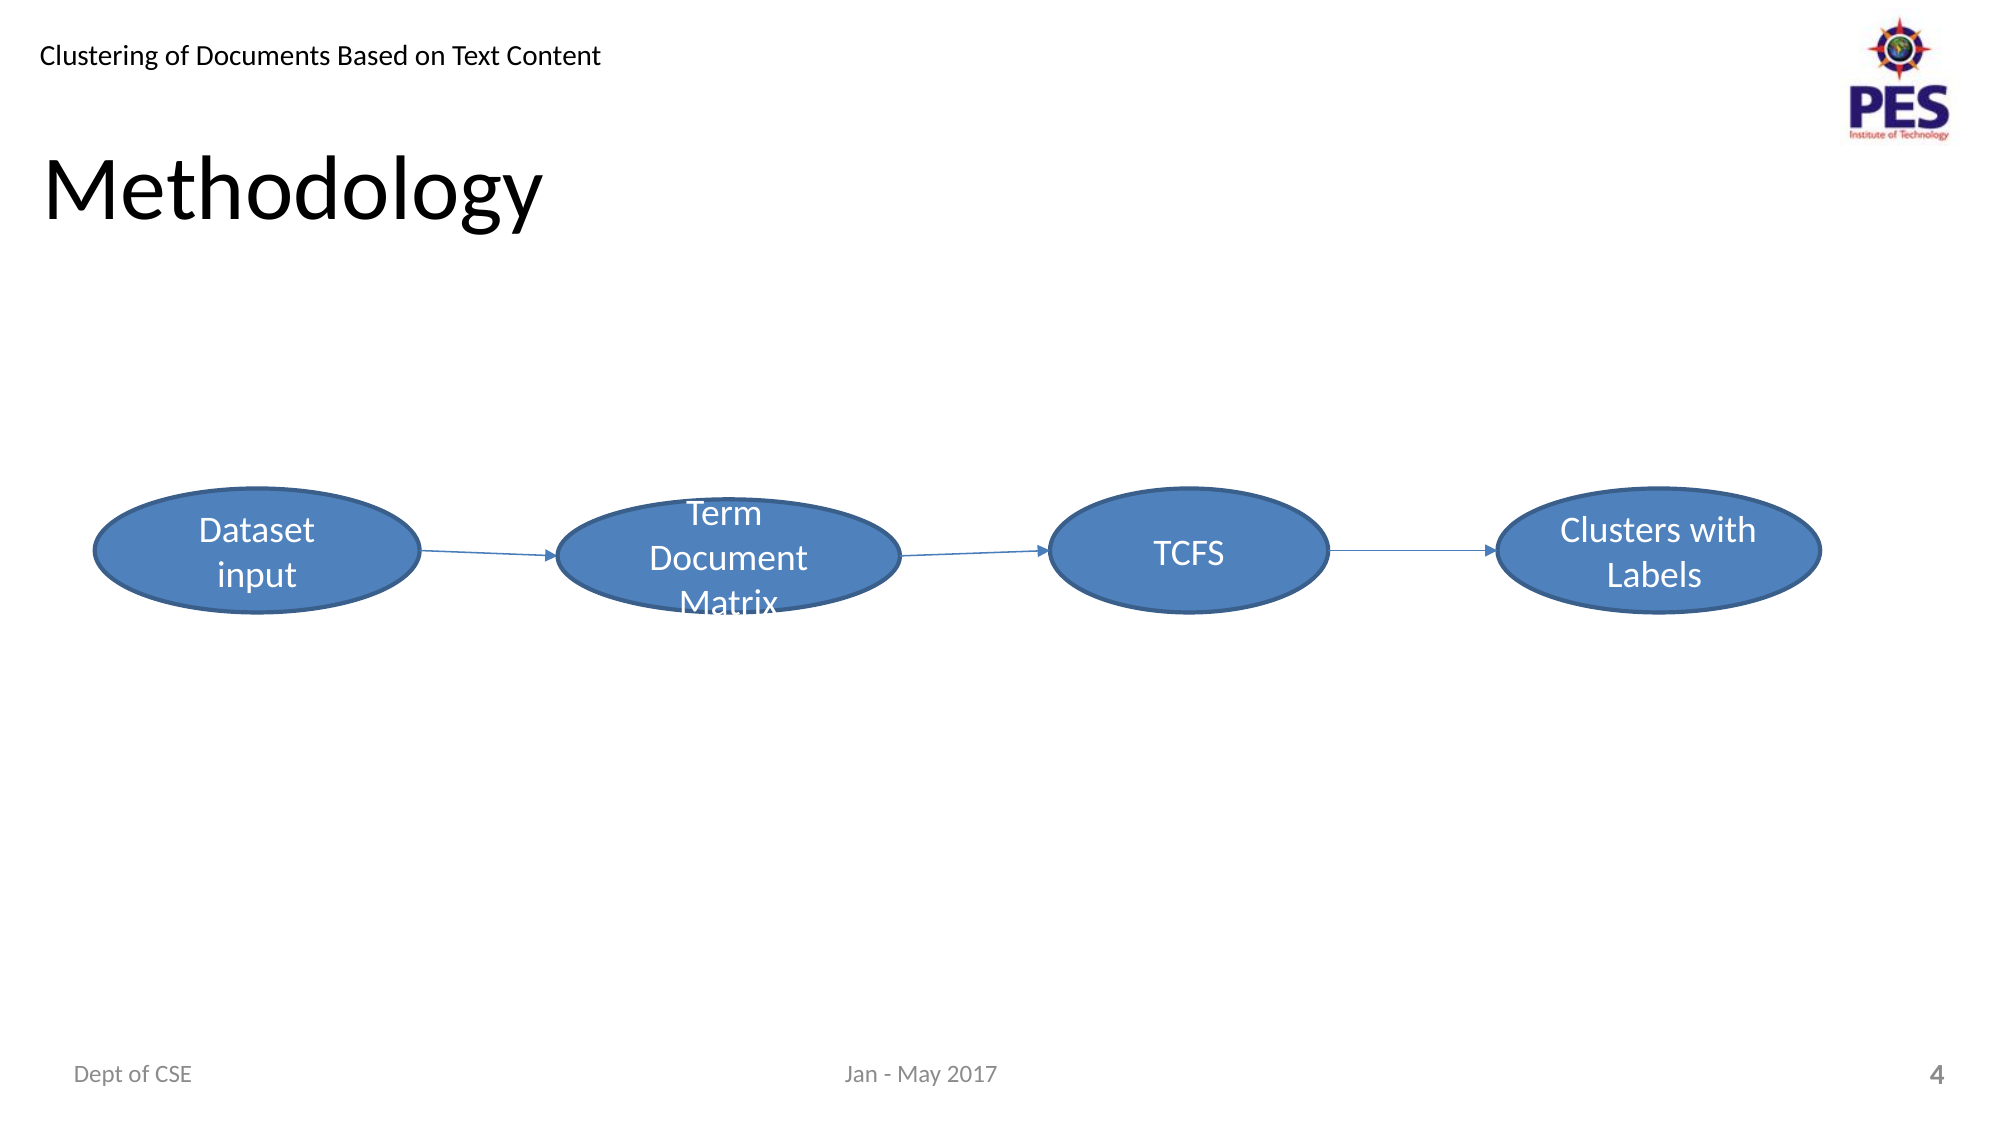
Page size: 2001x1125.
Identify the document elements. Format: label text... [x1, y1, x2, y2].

slide_number 4 [1492, 1042, 1960, 1103]
footer Dept of CSE Jan - May 2017 [24, 1042, 1050, 1103]
text_box [37, 264, 1750, 938]
text_box TCFS [1048, 486, 1331, 615]
text_box Term Document Matrix [556, 497, 901, 615]
text_box Methodology [27, 112, 1426, 238]
text_box Clusters with Labels [1495, 486, 1823, 615]
picture [1840, 8, 1960, 147]
text_box Dataset input [92, 486, 422, 615]
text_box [899, 550, 1051, 557]
title Clustering of Documents Based on Text Content [24, 10, 813, 98]
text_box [419, 550, 558, 557]
